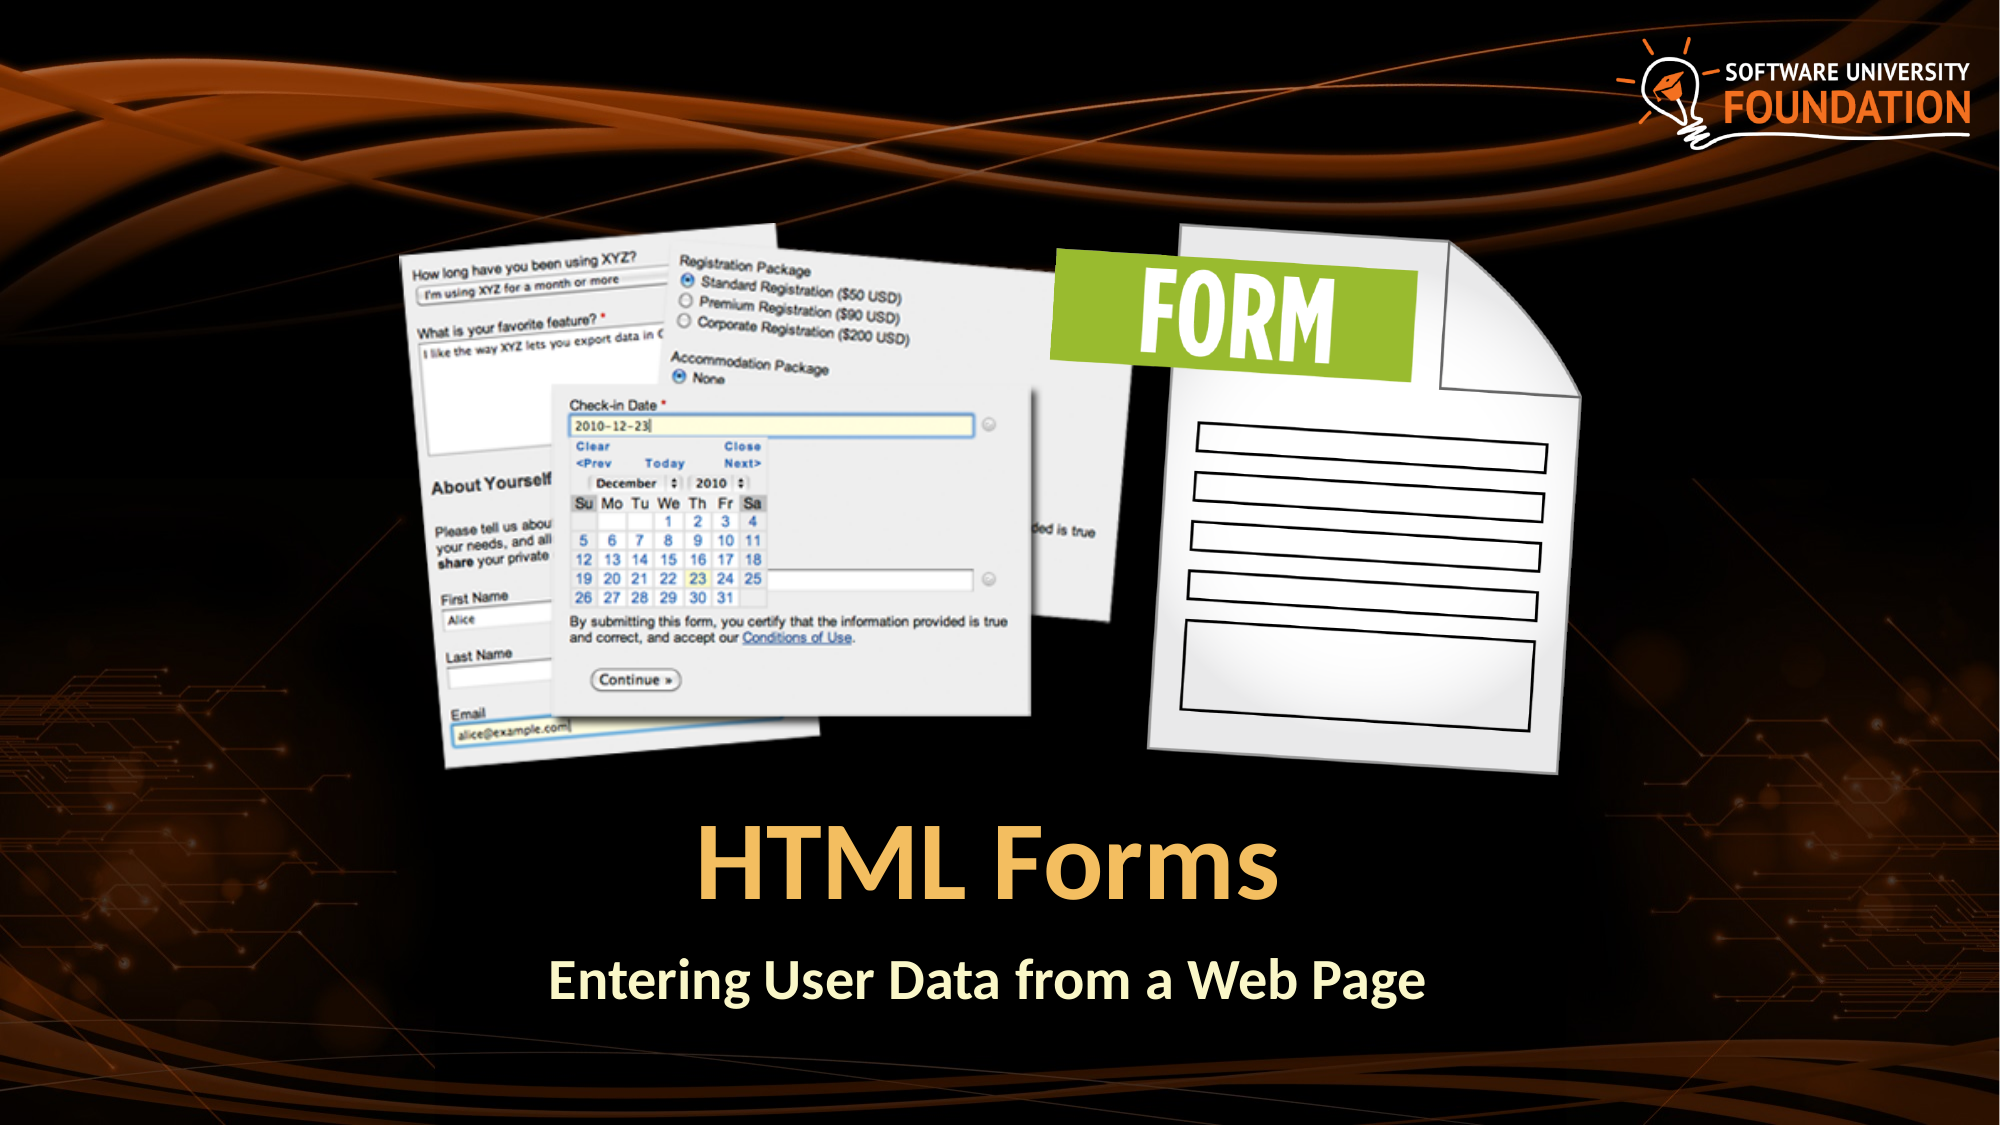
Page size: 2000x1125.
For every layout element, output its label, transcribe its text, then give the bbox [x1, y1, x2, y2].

text_box Entering User Data from a Web Page [515, 945, 1461, 1013]
title HTML Forms [515, 795, 1461, 930]
picture [0, 0, 2000, 1125]
